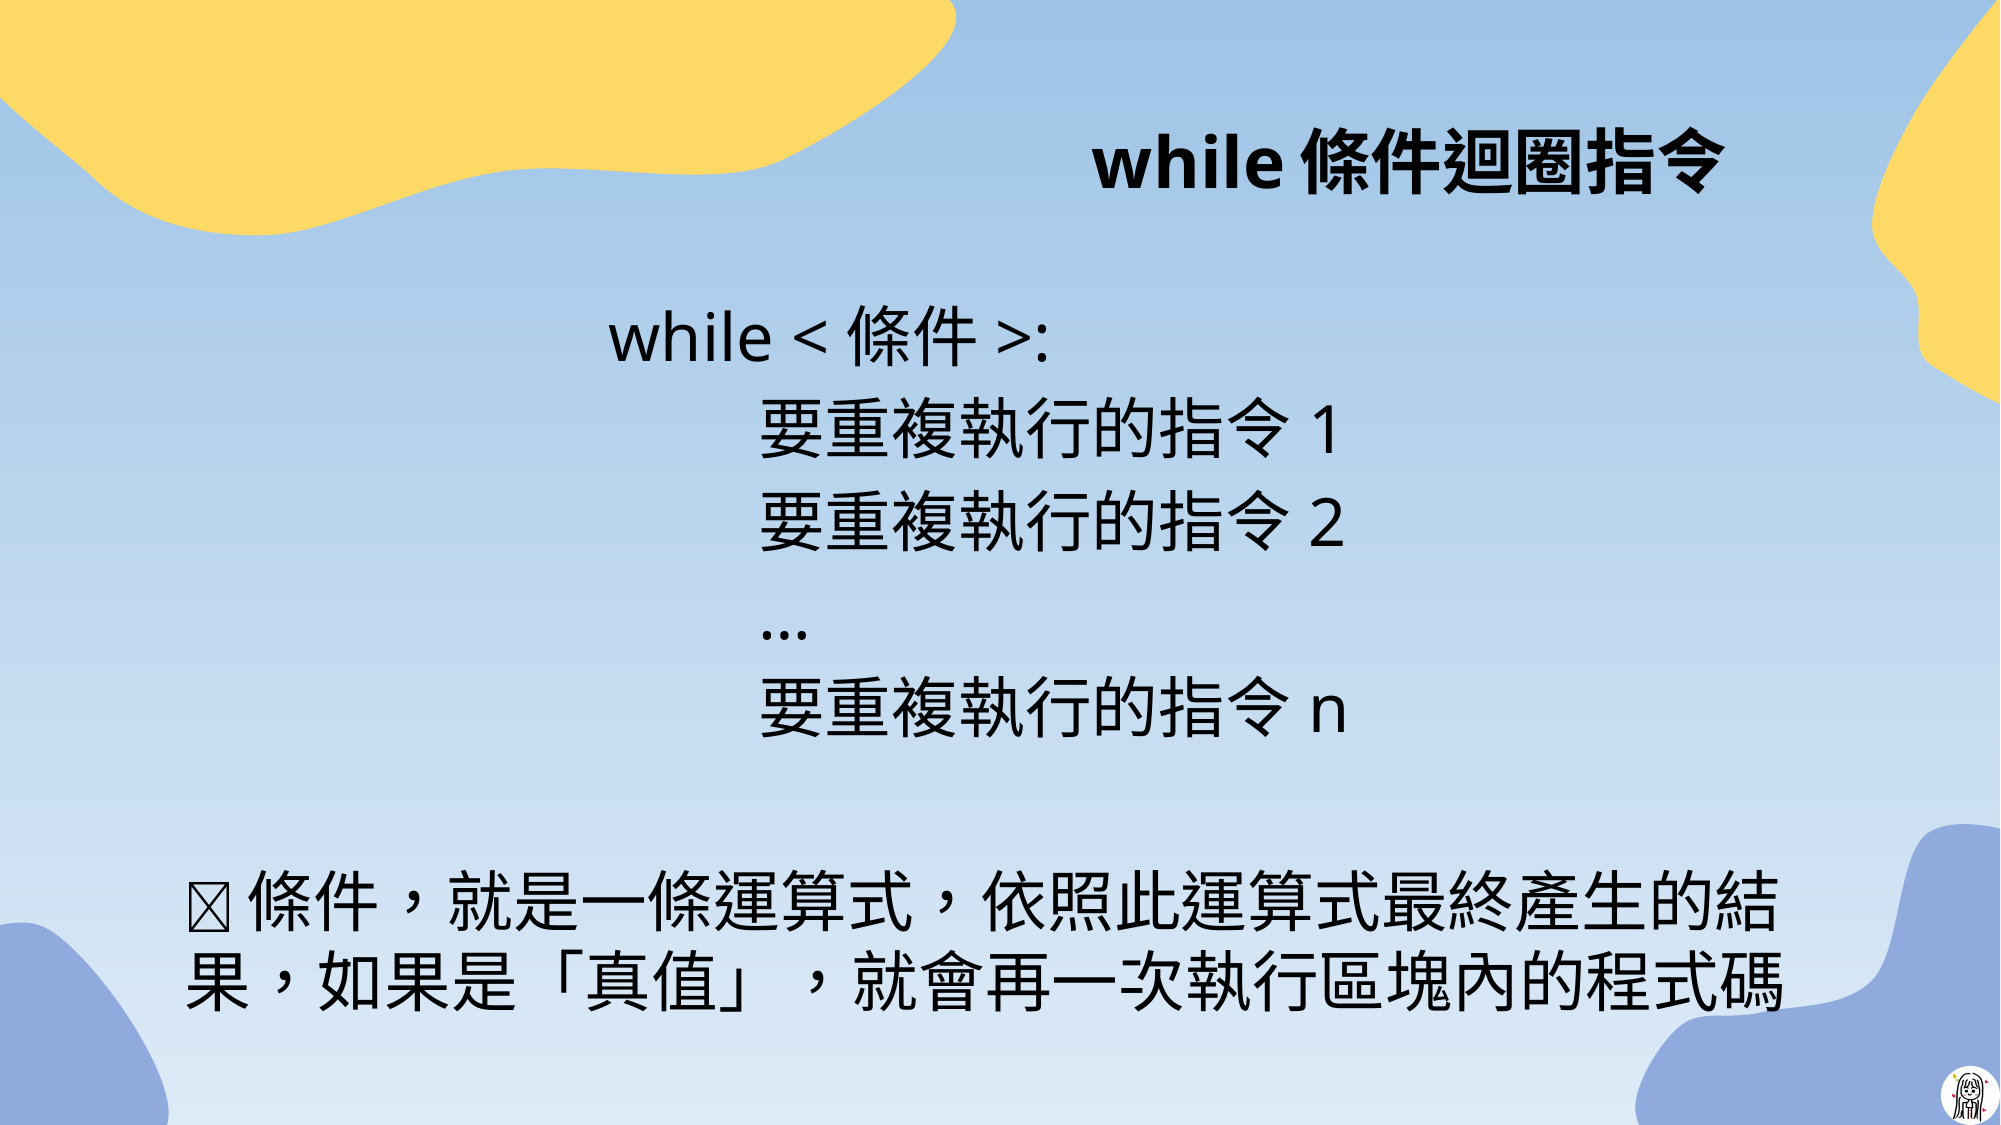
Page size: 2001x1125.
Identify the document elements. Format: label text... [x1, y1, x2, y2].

list while <條件>: 要重複執行的指令1 要重複執行的指令2 … 要重複執行的指令n [593, 296, 1407, 768]
picture [1940, 1065, 2000, 1125]
slide_number 50 [1412, 1042, 1863, 1103]
text_box 📄條件，就是一條運算式，依照此運算式最終產生的結果，如果是「真值」，就會再一次執行區塊內的程式碼 [169, 852, 1831, 1027]
title while條件迴圈指令 [1076, 118, 1839, 212]
